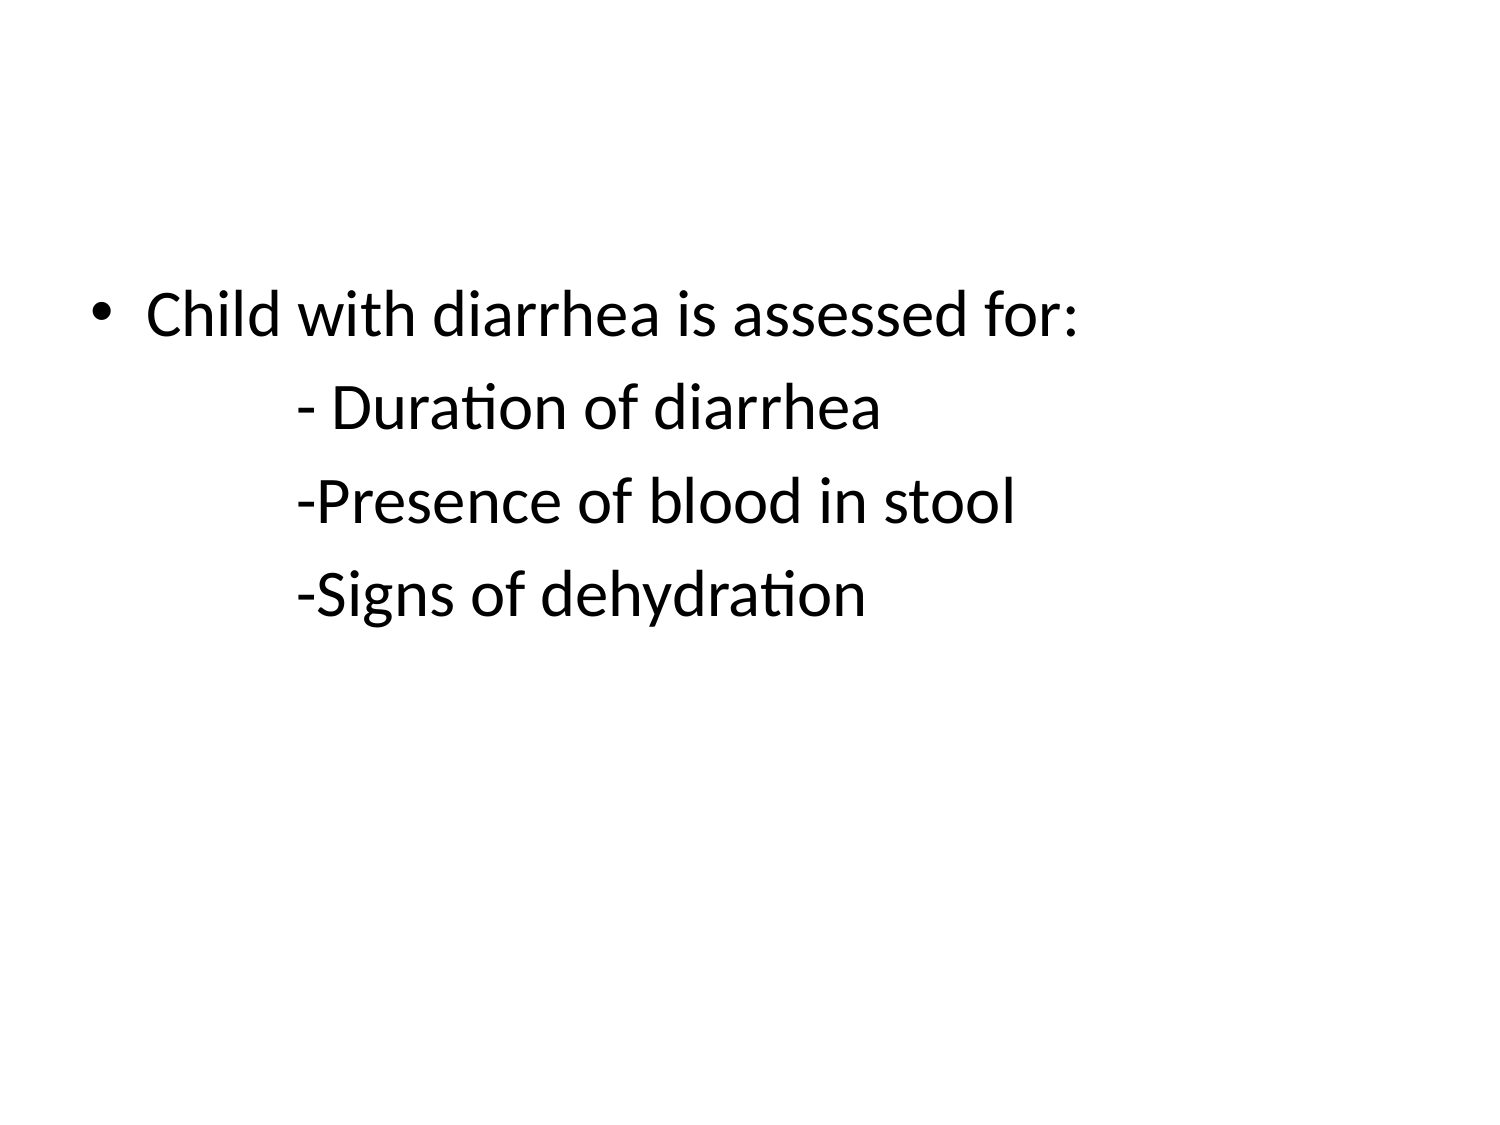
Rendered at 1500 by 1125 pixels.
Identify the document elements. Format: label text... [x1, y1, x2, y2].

list Child with diarrhea is assessed for: - Duration of diarrhea -Presence of blood in stool -Signs of dehydration [75, 262, 1425, 1125]
